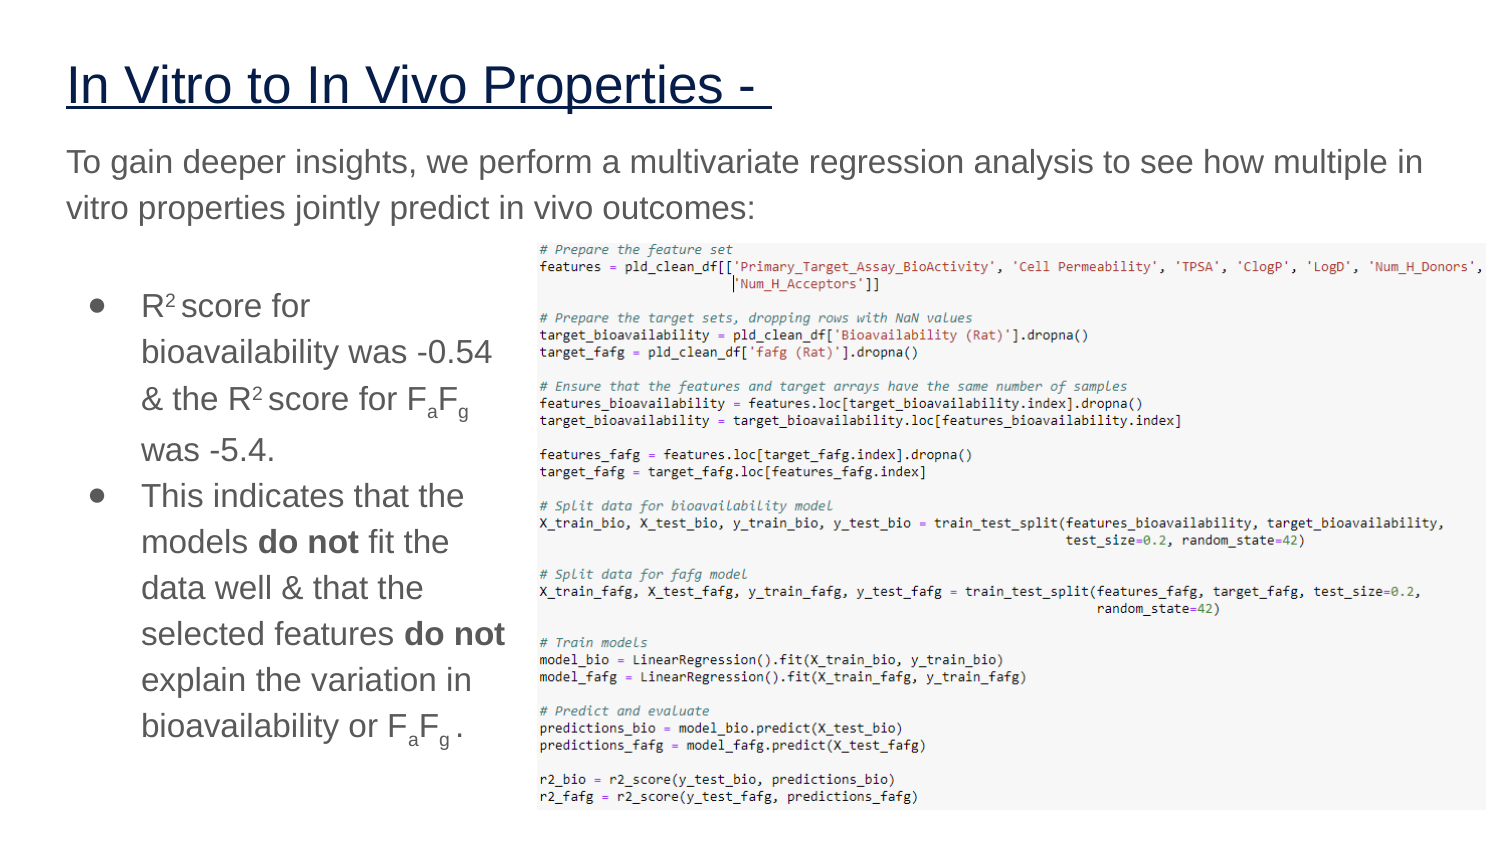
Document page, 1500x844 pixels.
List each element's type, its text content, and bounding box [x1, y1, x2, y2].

text_box R2 score for bioavailability was -0.54 & the R2 score for FaFg was -5.4. This indicates that the models do not fit the data well & that the selected features do not explain the variation in bioavailability or FaFg . [51, 263, 525, 801]
title In Vitro to In Vivo Properties - [51, 35, 1449, 130]
picture [537, 242, 1486, 810]
list To gain deeper insights, we perform a multivariate regression analysis to see how multiple in vitro properties jointly predict in vivo outcomes: [51, 130, 1449, 230]
